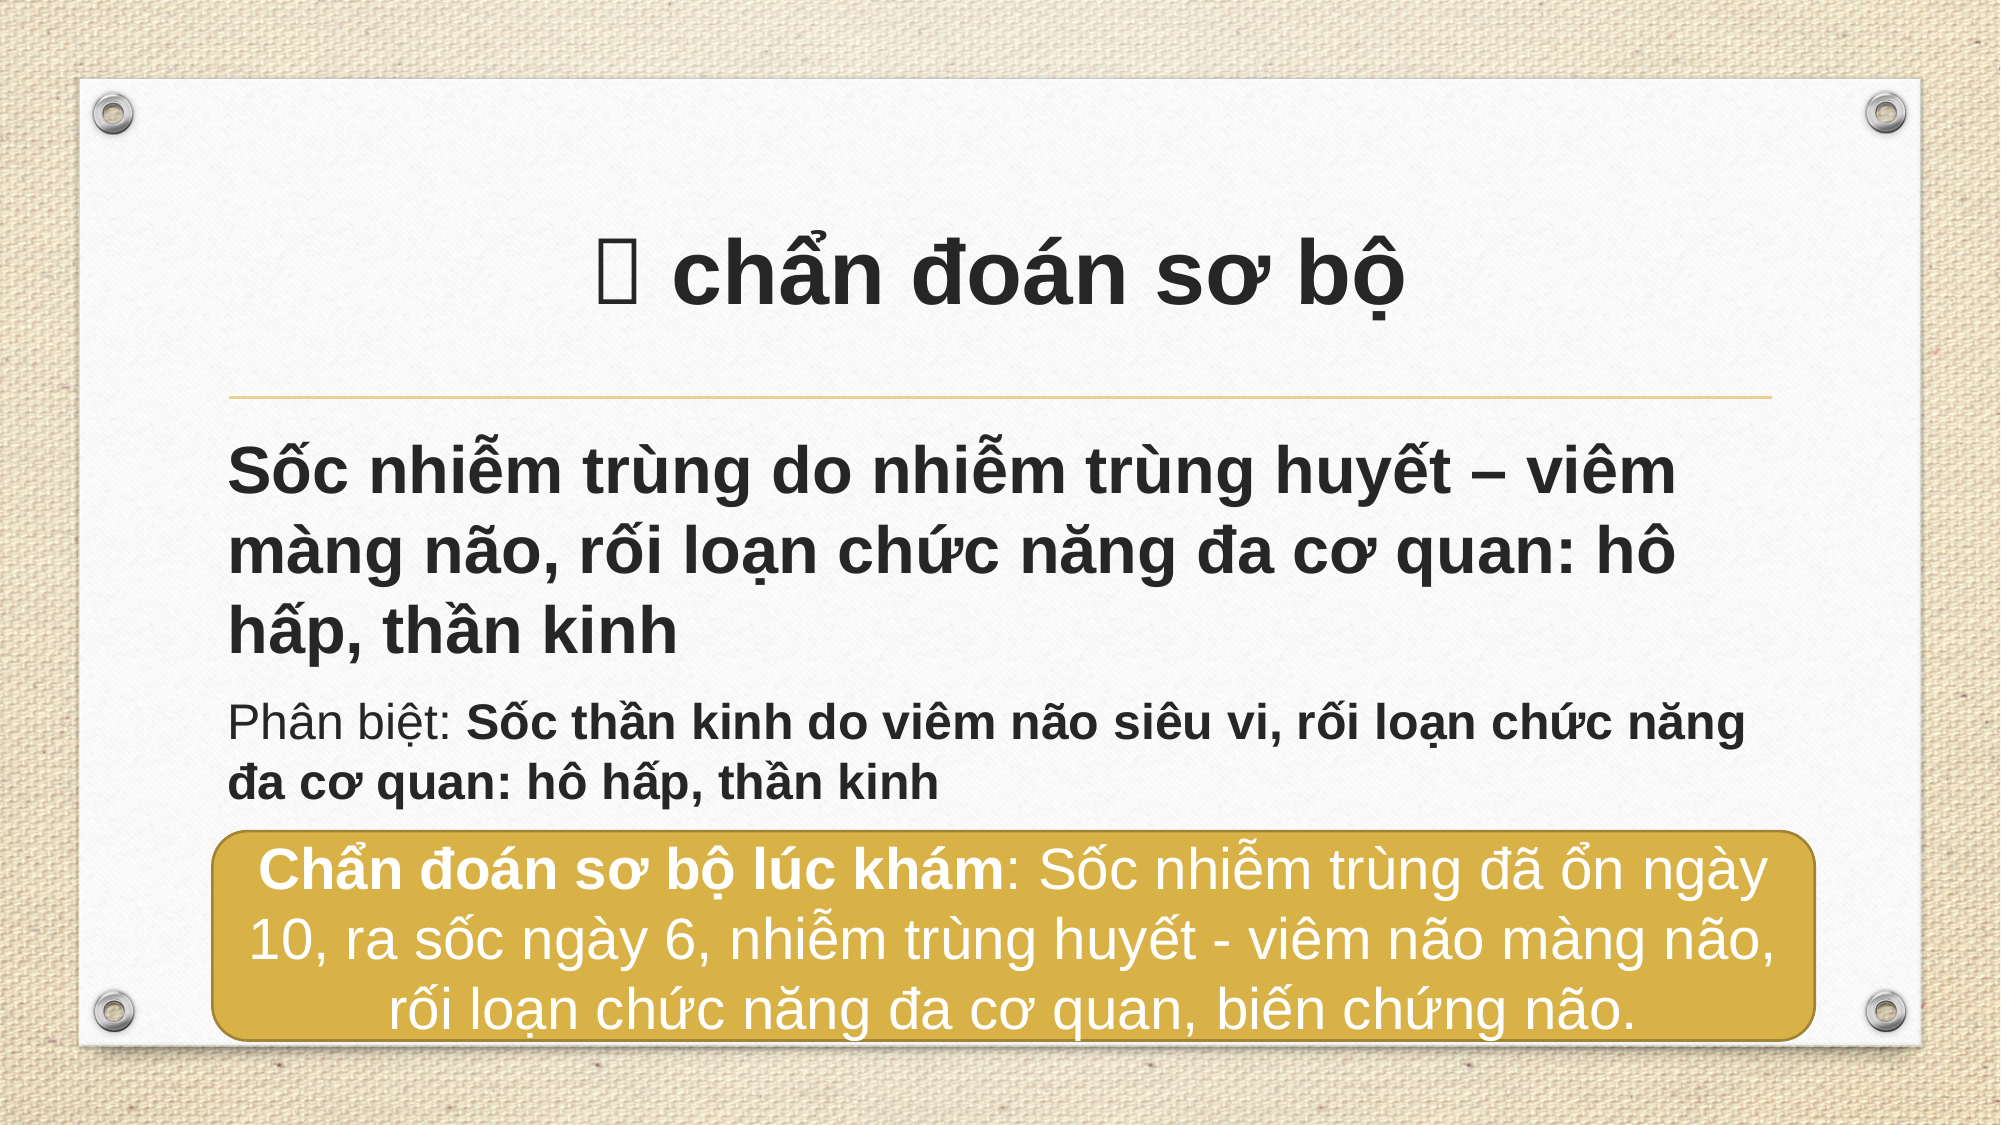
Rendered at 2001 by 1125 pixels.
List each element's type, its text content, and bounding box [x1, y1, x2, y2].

title  chẩn đoán sơ bộ [212, 161, 1788, 375]
picture [0, 0, 2001, 1125]
text_box Chẩn đoán sơ bộ lúc khám: Sốc nhiễm trùng đã ổn ngày 10, ra sốc ngày 6, nhiễm trùng huyết - viêm não màng não, rối loạn chức năng đa cơ quan, biến chứng não. [211, 829, 1817, 1042]
list Sốc nhiễm trùng do nhiễm trùng huyết – viêm màng não, rối loạn chức năng đa cơ quan: hô hấp, thần kinh Phân biệt: Sốc thần kinh do viêm não siêu vi, rối loạn chức năng đa cơ quan: hô hấp, thần kinh [212, 419, 1788, 854]
